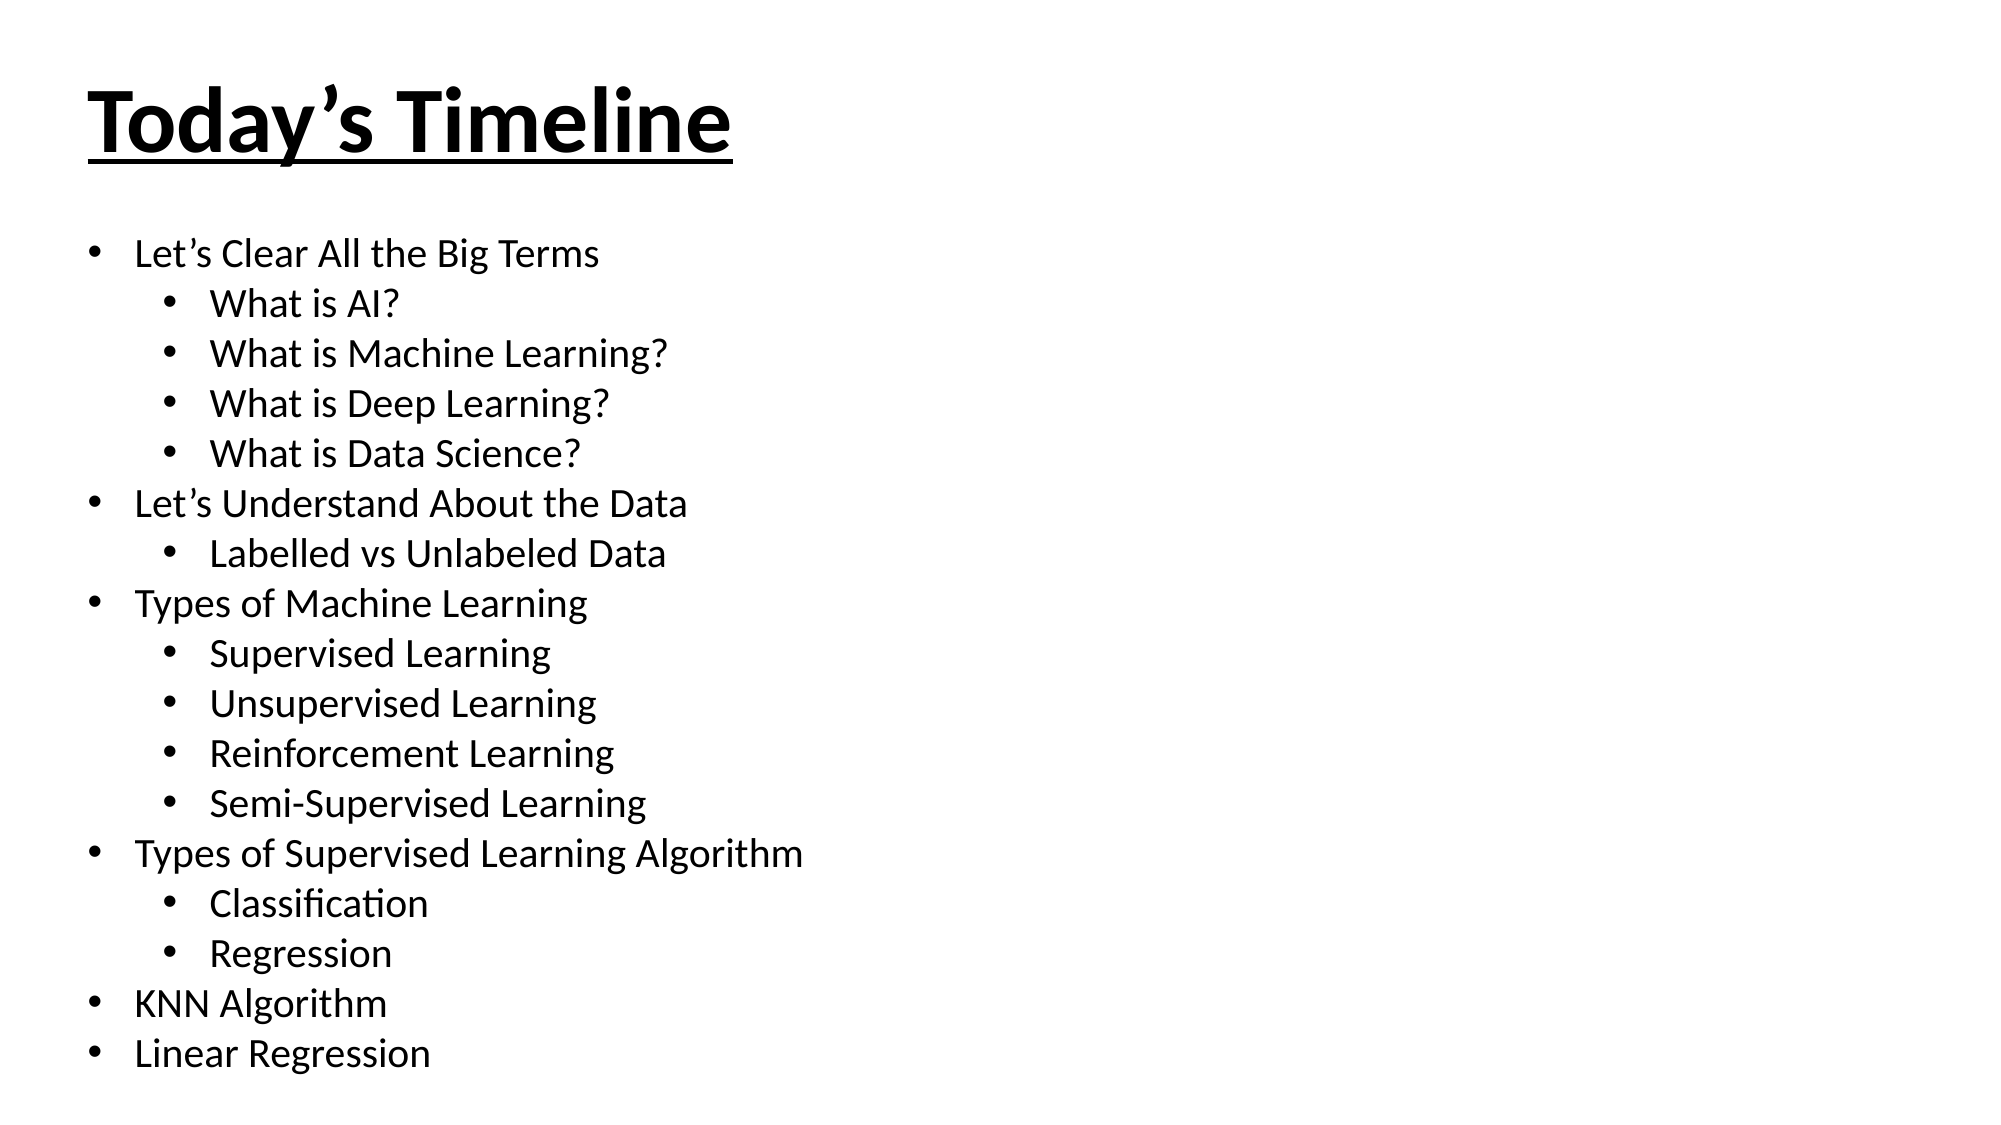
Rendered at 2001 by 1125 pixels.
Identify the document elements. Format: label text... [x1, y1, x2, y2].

text_box Today’s Timeline [72, 51, 969, 179]
text_box Let’s Clear All the Big Terms What is AI? What is Machine Learning? What is Deep Learning? What is Data Science? Let’s Understand About the Data Labelled vs Unlabeled Data Types of Machine Learning Supervised Learning Unsupervised Learning Reinforcement Learning Semi-Supervised Learning Types of Supervised Learning Algorithm Classification Regression KNN Algorithm Linear Regression [72, 218, 1584, 1084]
